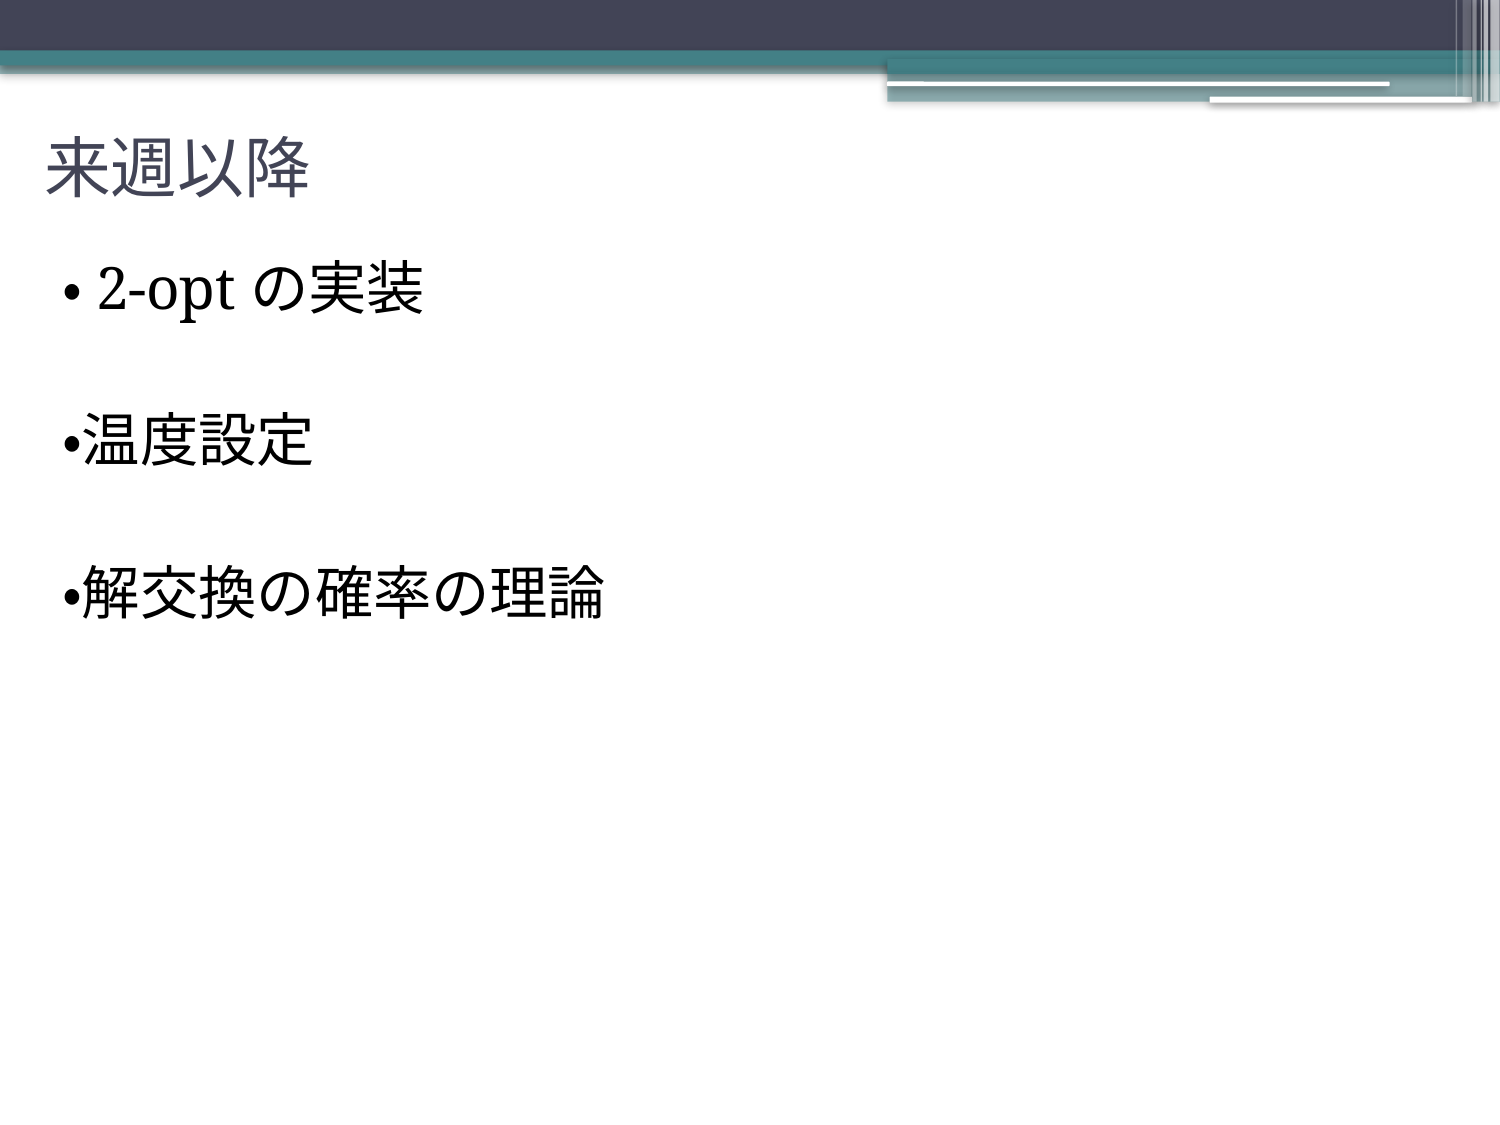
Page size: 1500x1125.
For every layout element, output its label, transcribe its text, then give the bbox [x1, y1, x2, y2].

list ・2-optの実装 ・温度設定 ・解交換の確率の理論 [29, 243, 1471, 1079]
title 来週以降 [29, 78, 1380, 243]
